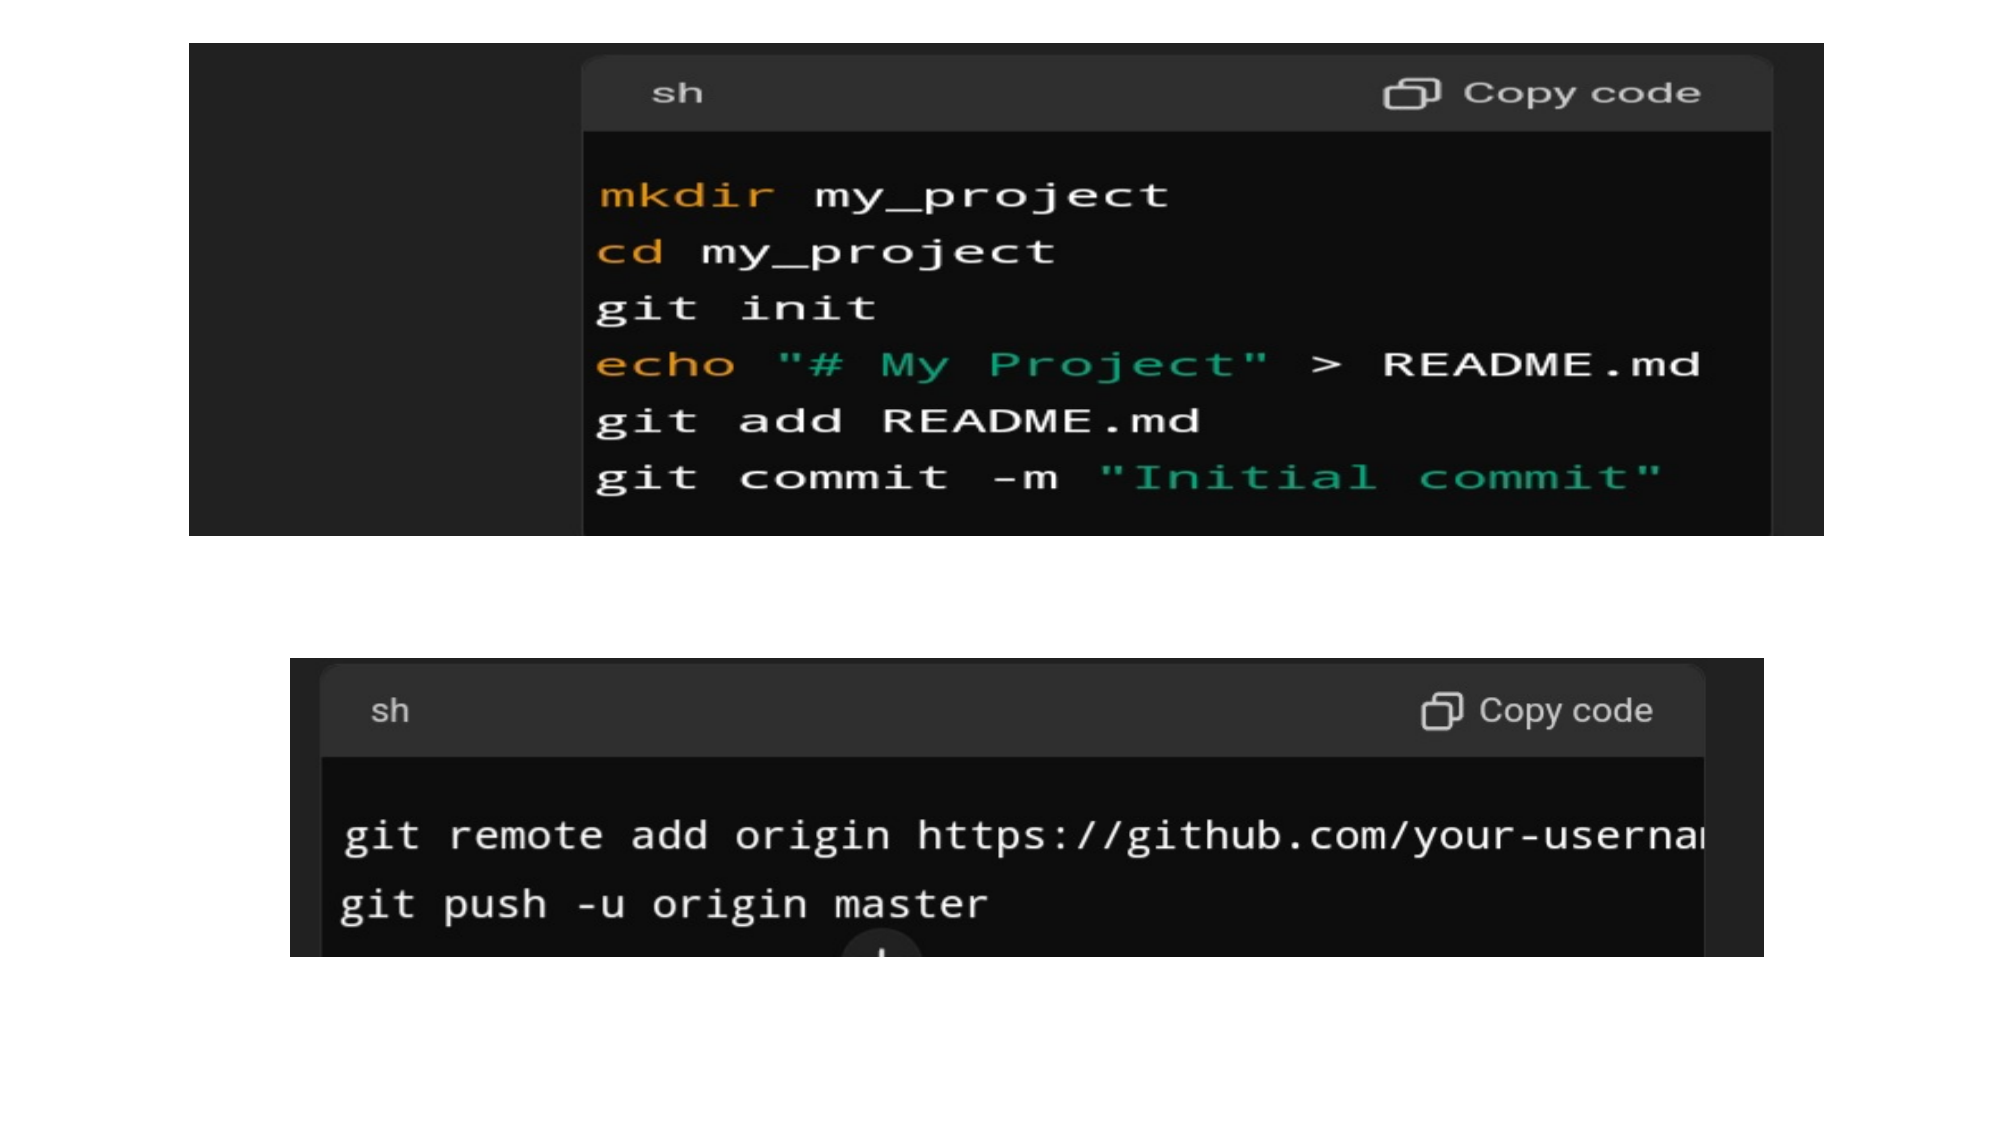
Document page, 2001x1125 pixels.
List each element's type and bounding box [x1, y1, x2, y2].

picture [290, 658, 1764, 957]
list [189, 43, 1824, 537]
